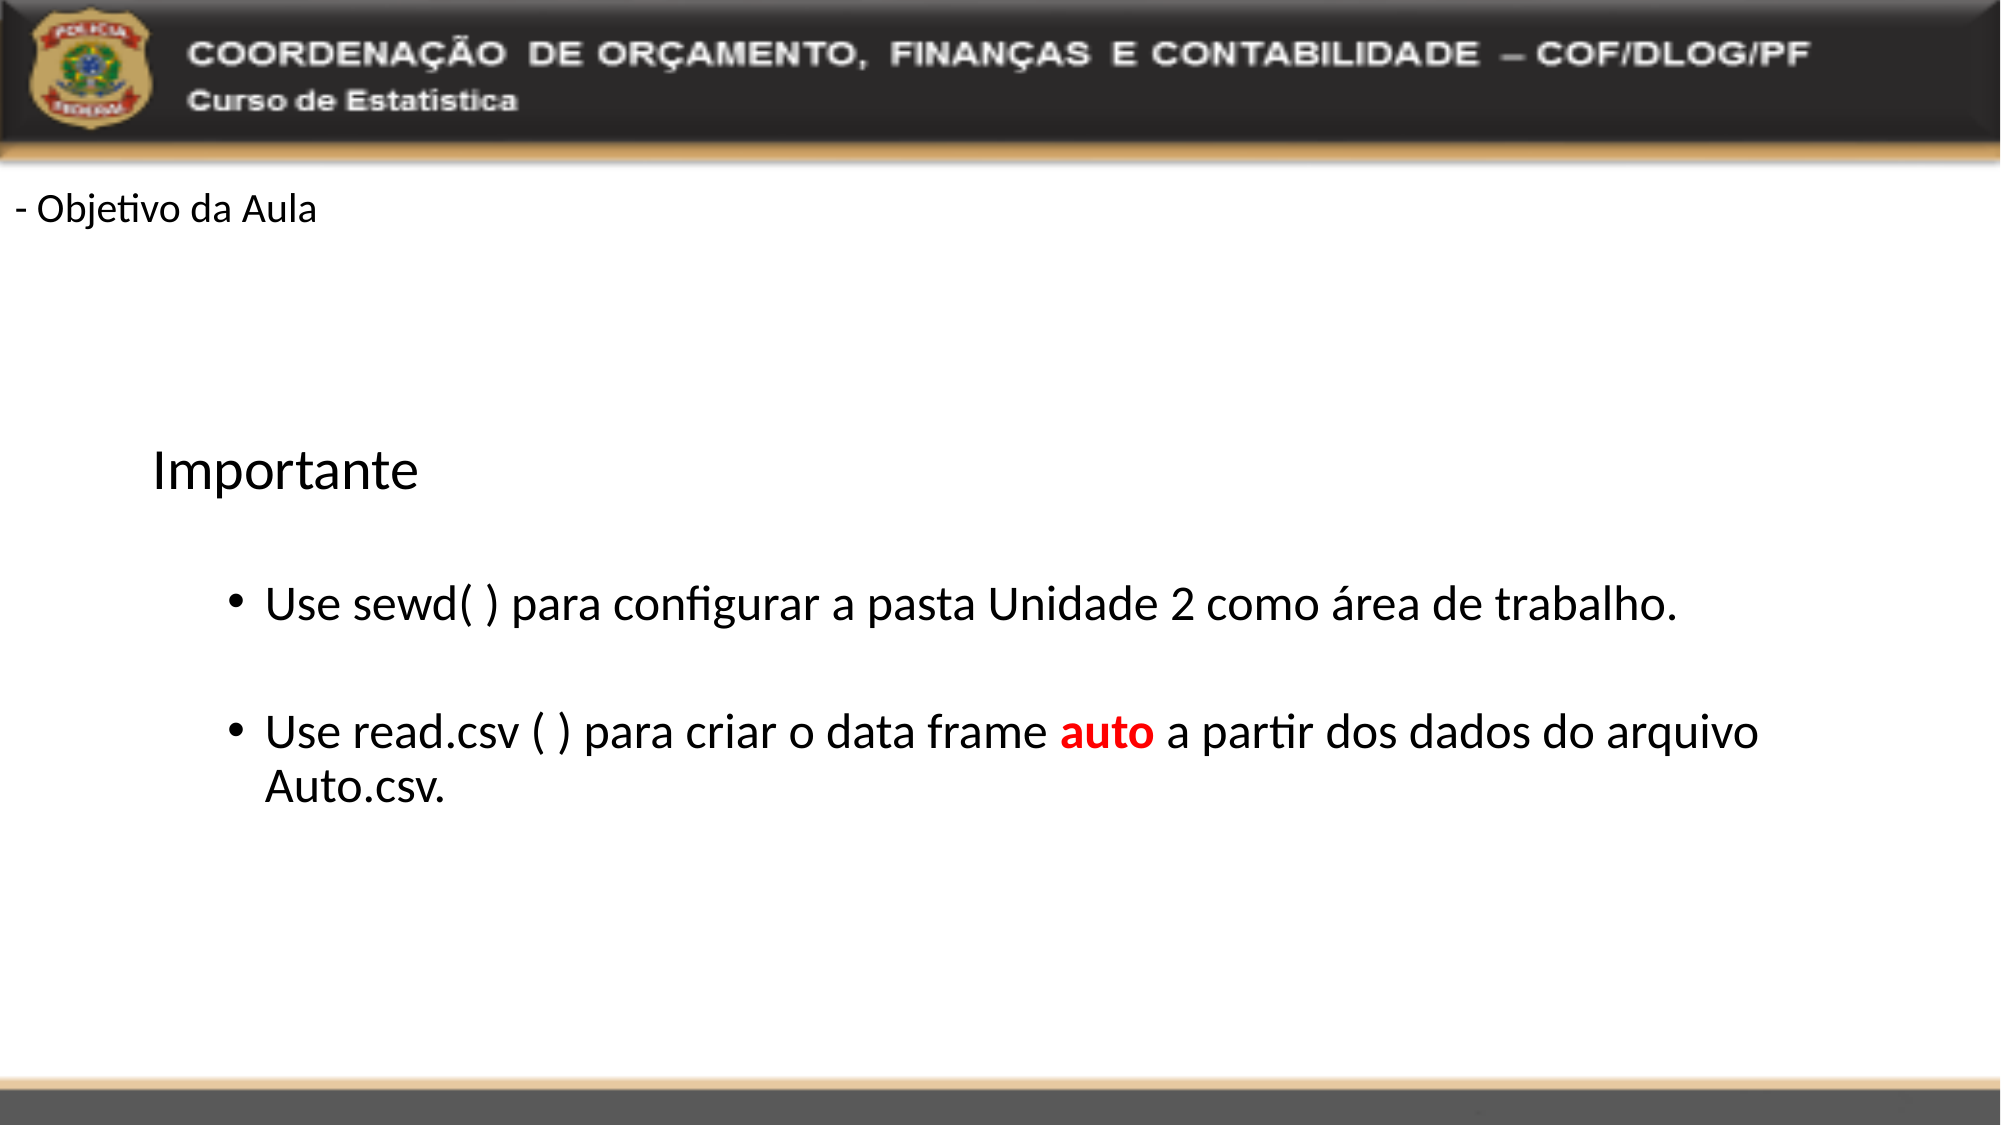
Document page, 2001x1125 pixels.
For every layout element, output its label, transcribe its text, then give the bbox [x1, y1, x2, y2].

text_box - Objetivo da Aula [0, 173, 2000, 239]
picture [0, 0, 2001, 1125]
list Importante Use sewd( ) para configurar a pasta Unidade 2 como área de trabalho. Use read.csv ( ) para criar o data frame auto a partir dos dados do arquivo Auto.csv. [137, 239, 1863, 1014]
